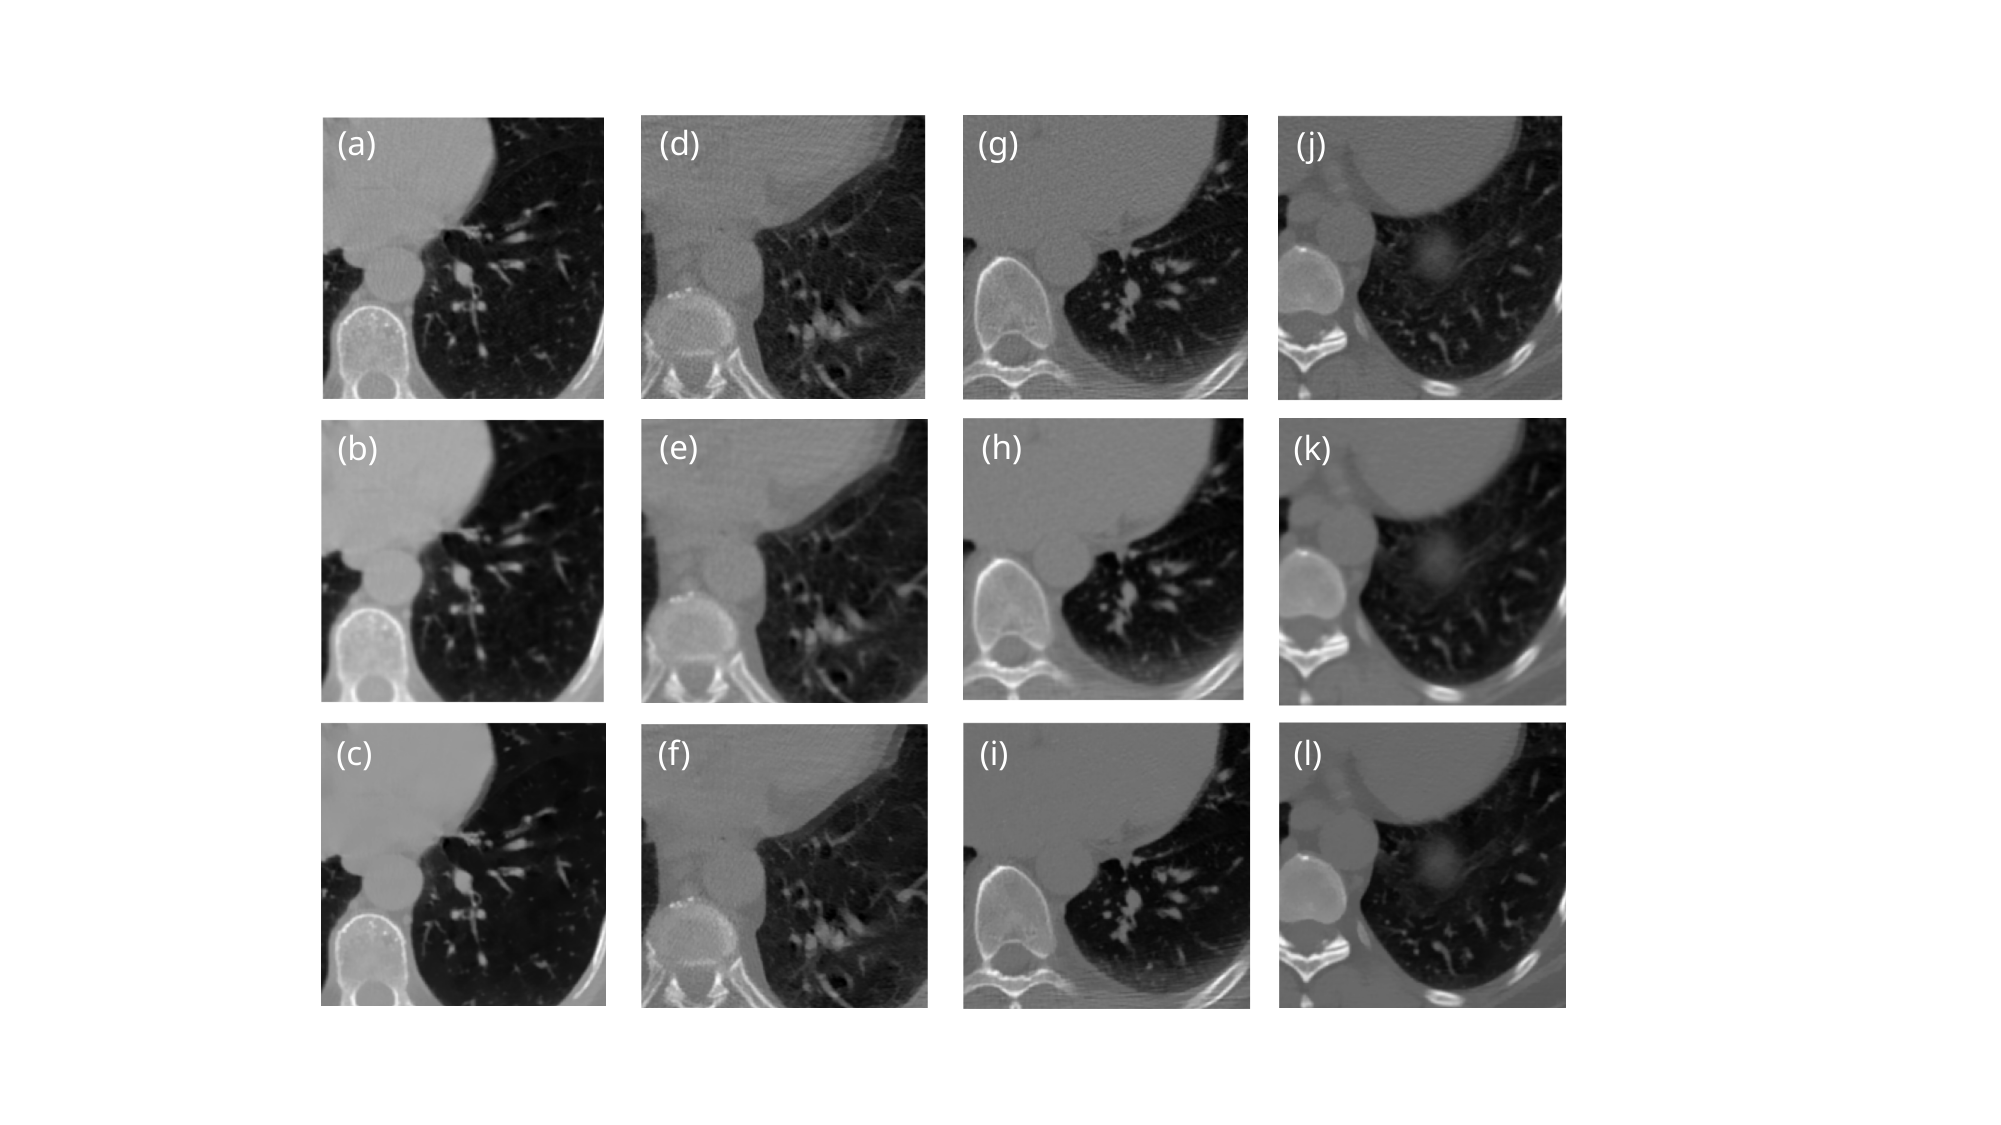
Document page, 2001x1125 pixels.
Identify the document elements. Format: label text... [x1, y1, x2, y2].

text_box (h) [1244, 418, 1248, 474]
picture [1278, 418, 1567, 707]
picture [641, 419, 929, 703]
picture [1278, 721, 1566, 1008]
picture [1278, 115, 1563, 401]
picture [641, 724, 929, 1008]
picture [963, 115, 1248, 400]
picture [641, 115, 926, 399]
picture [322, 115, 604, 399]
picture [321, 721, 606, 1006]
picture [963, 418, 1244, 702]
picture [321, 418, 604, 703]
picture [963, 721, 1251, 1009]
